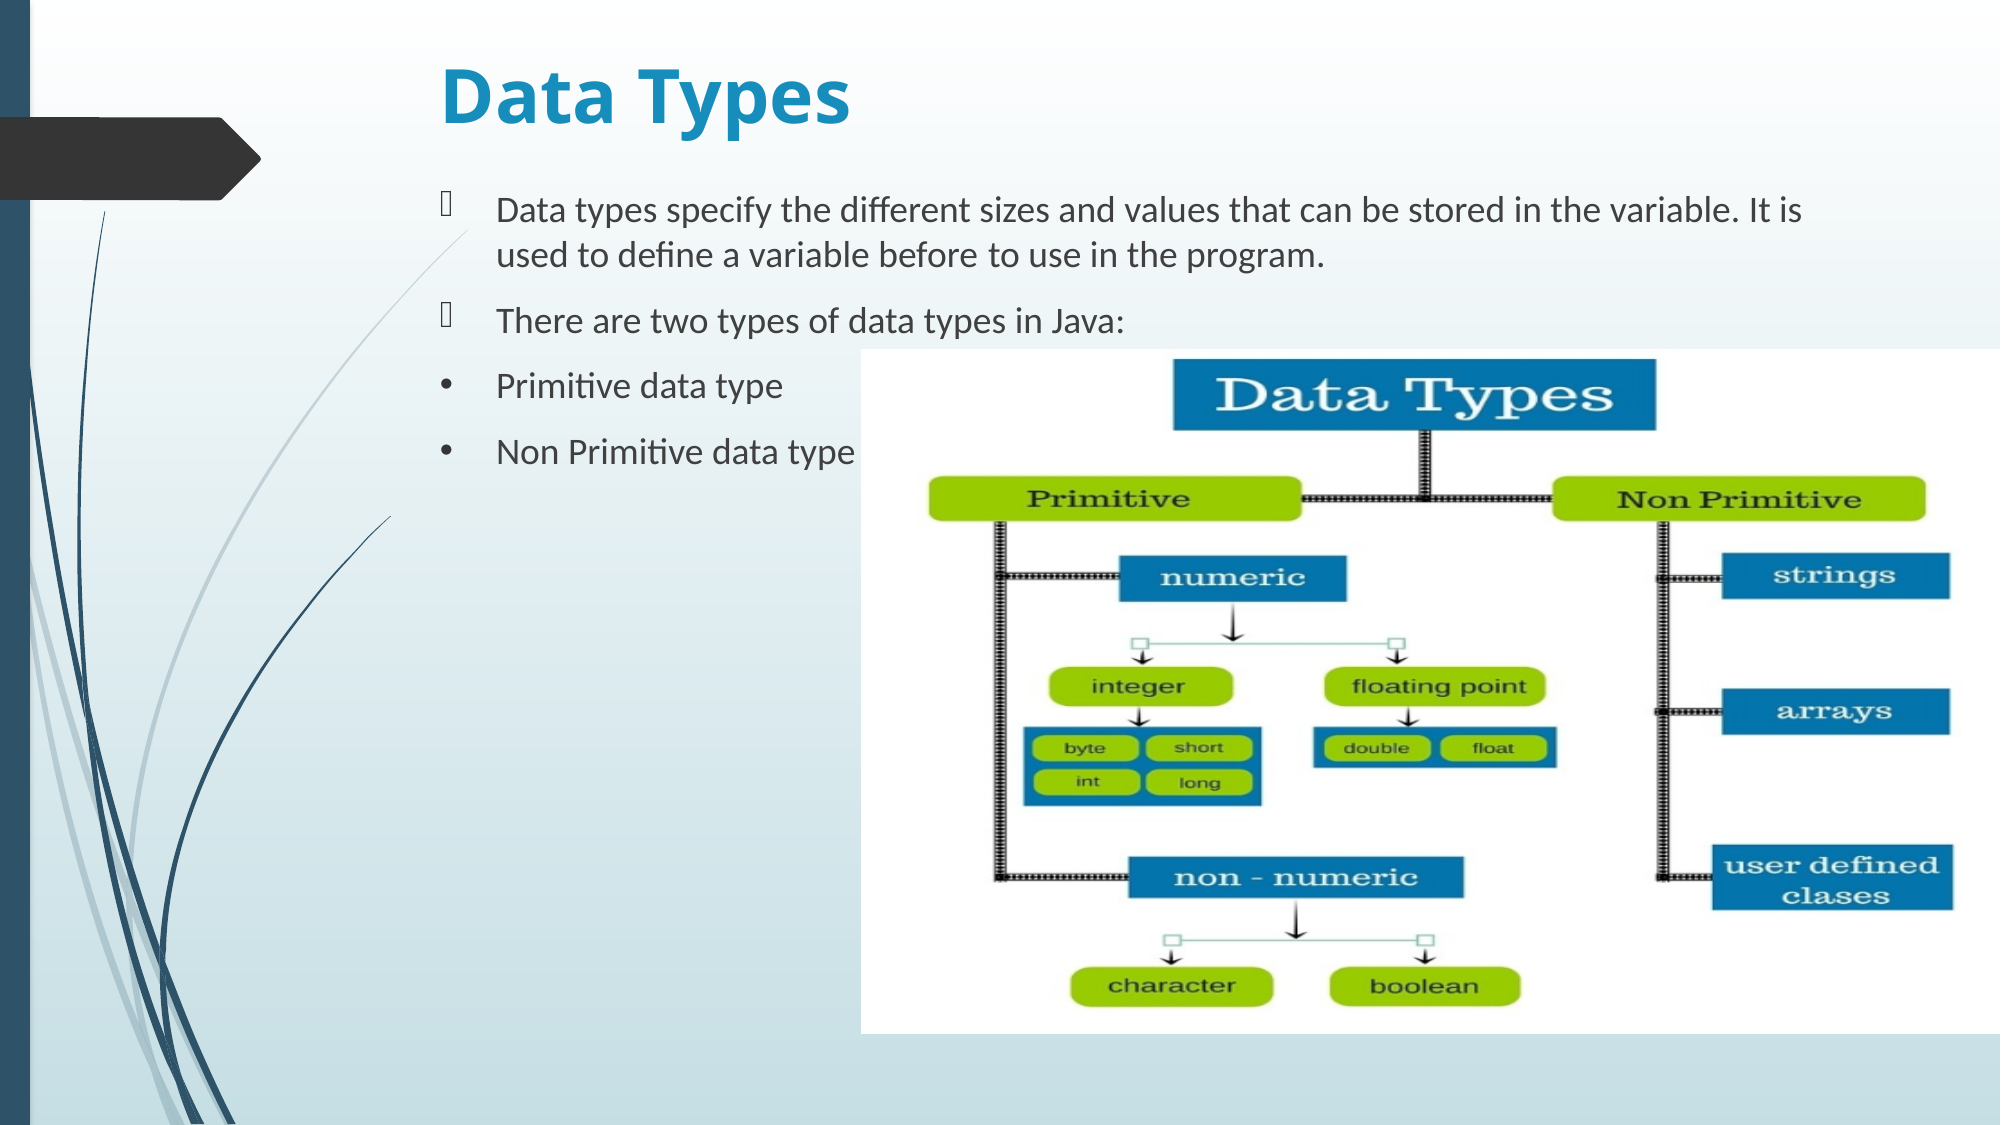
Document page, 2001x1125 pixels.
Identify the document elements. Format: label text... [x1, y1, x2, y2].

list Data types specify the different sizes and values that can be stored in the variable. It is used to define a variable before to use in the program. There are two types of data types in Java: Primitive data type Non Primitive data type [424, 177, 1888, 934]
picture [861, 349, 2000, 1035]
title Data Types [424, 41, 1887, 153]
